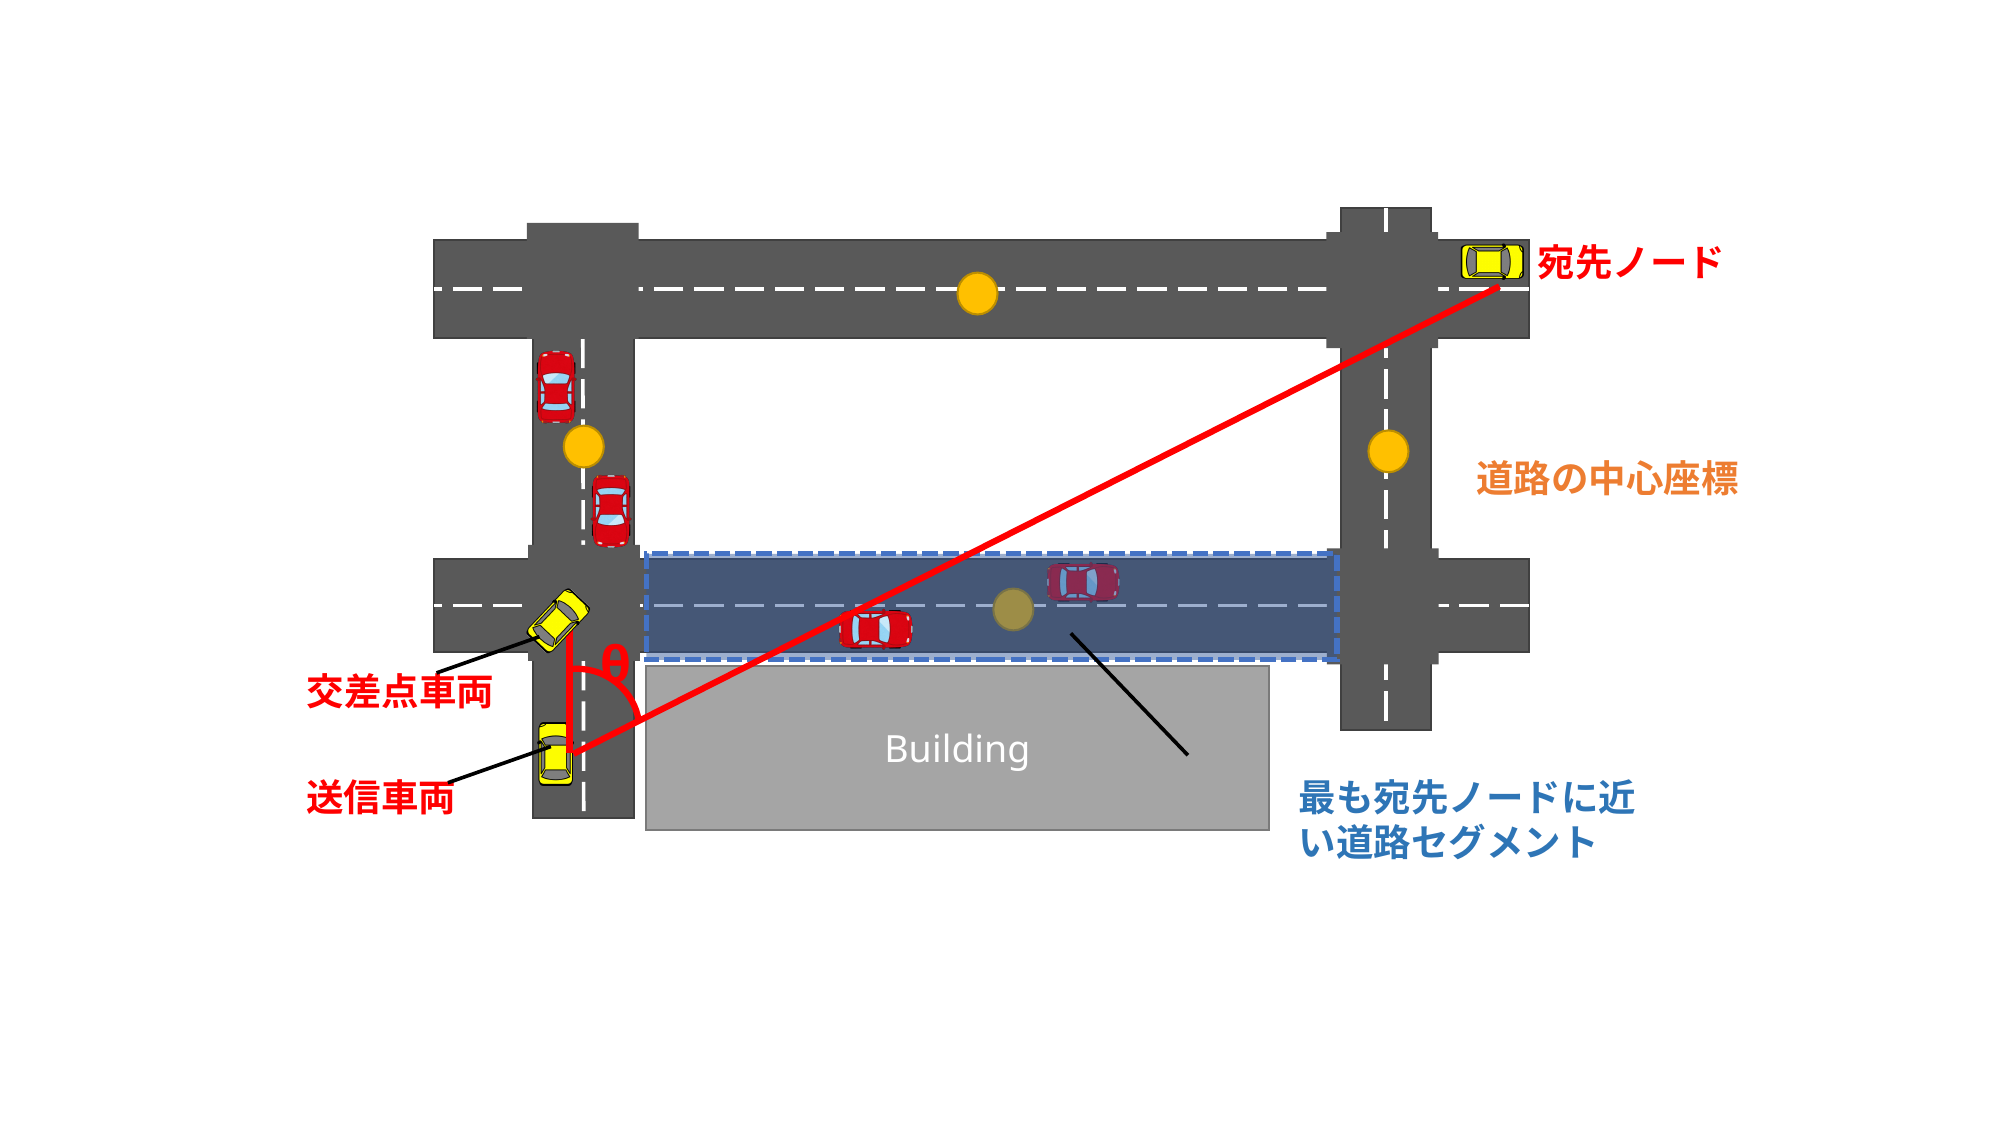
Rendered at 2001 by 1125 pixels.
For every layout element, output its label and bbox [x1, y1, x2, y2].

text_box [291, 208, 1781, 873]
text_box [1070, 633, 1188, 756]
